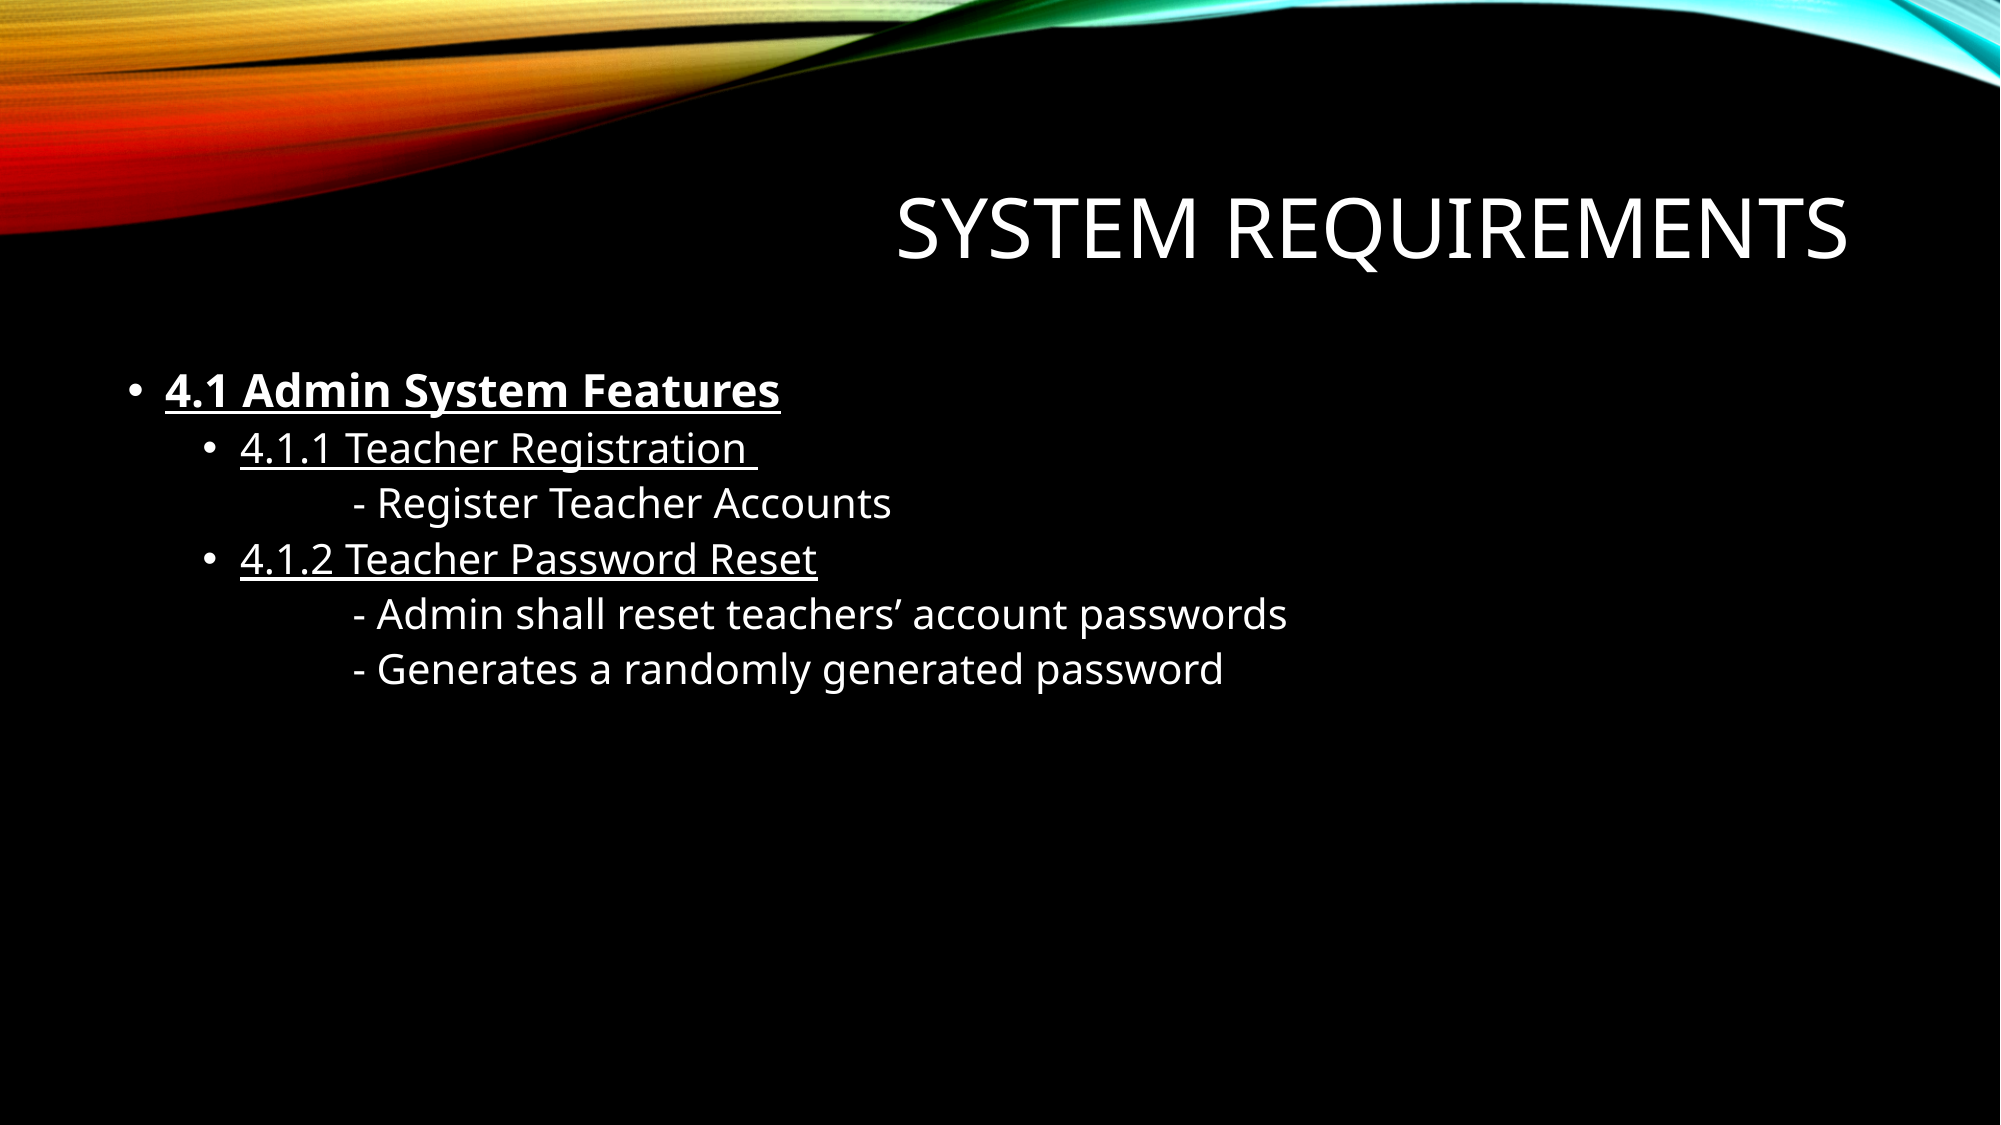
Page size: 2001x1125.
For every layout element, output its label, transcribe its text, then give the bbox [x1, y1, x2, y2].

picture [0, 0, 2000, 237]
list 4.1 Admin System Features 4.1.1 Teacher Registration - Register Teacher Accounts 4.1.2 Teacher Password Reset - Admin shall reset teachers’ account passwords - Generates a randomly generated password [112, 360, 1888, 1021]
title System Requirements [474, 125, 1888, 338]
